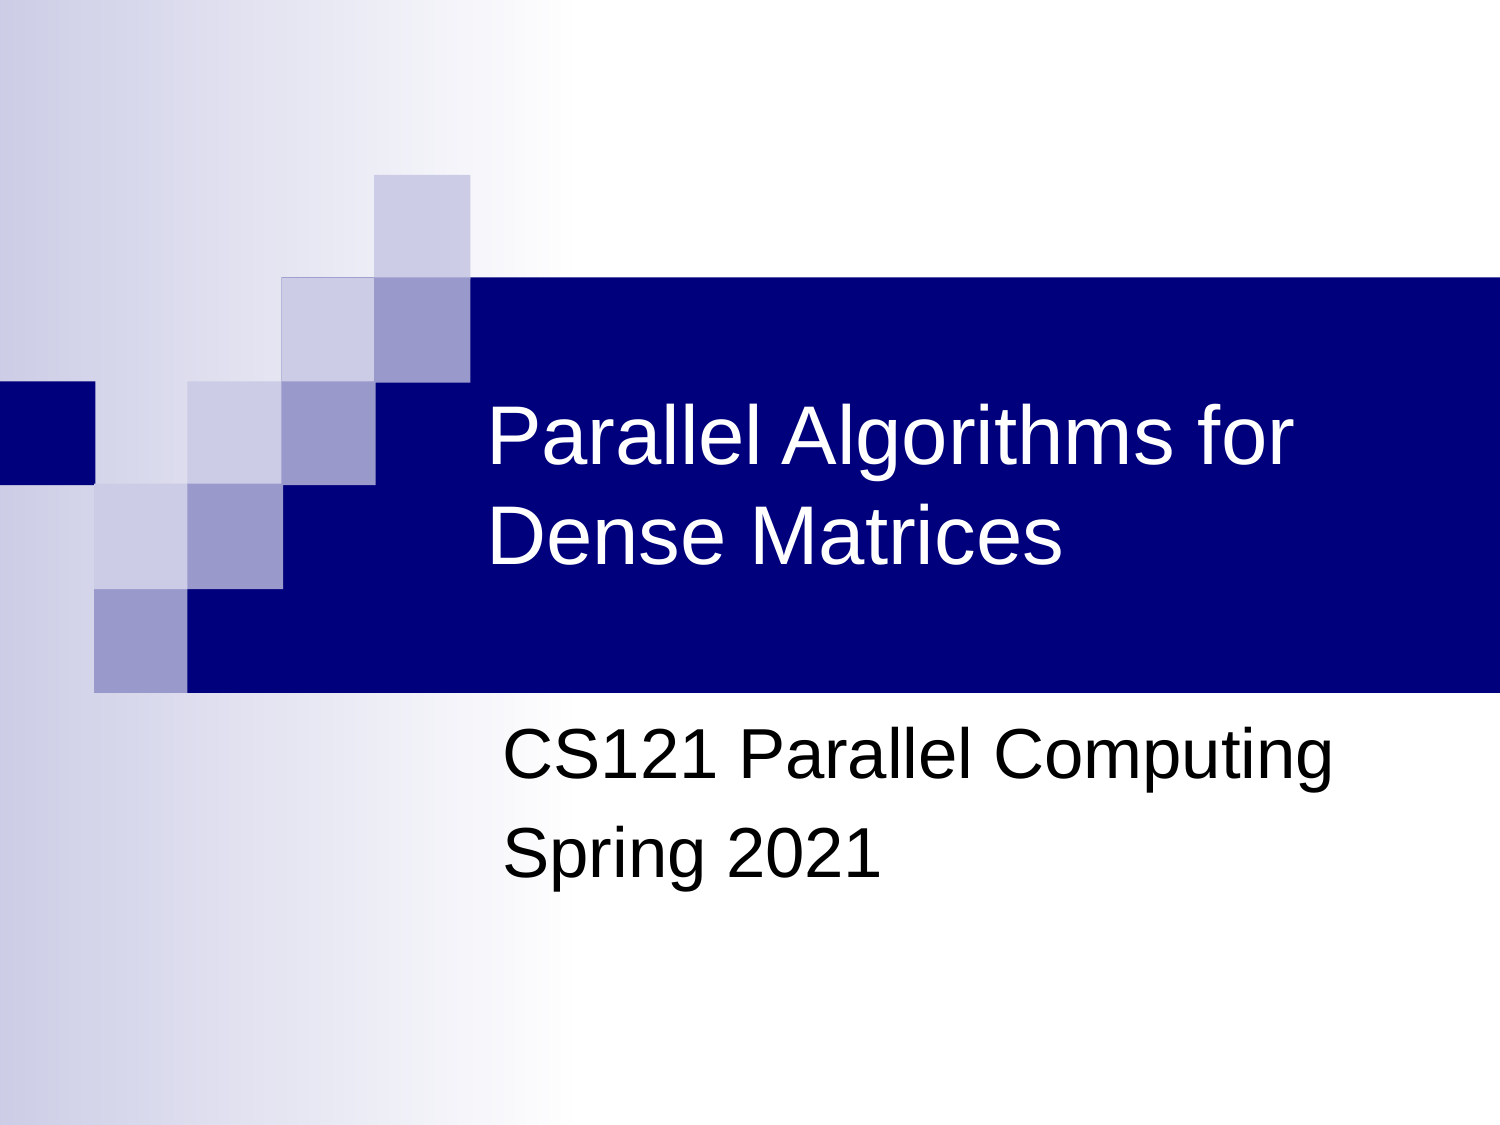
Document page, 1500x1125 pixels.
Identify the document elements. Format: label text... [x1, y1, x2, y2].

title Parallel Algorithms for Dense Matrices [471, 299, 1500, 663]
subtitle CS121 Parallel Computing Spring 2021 [487, 699, 1475, 988]
